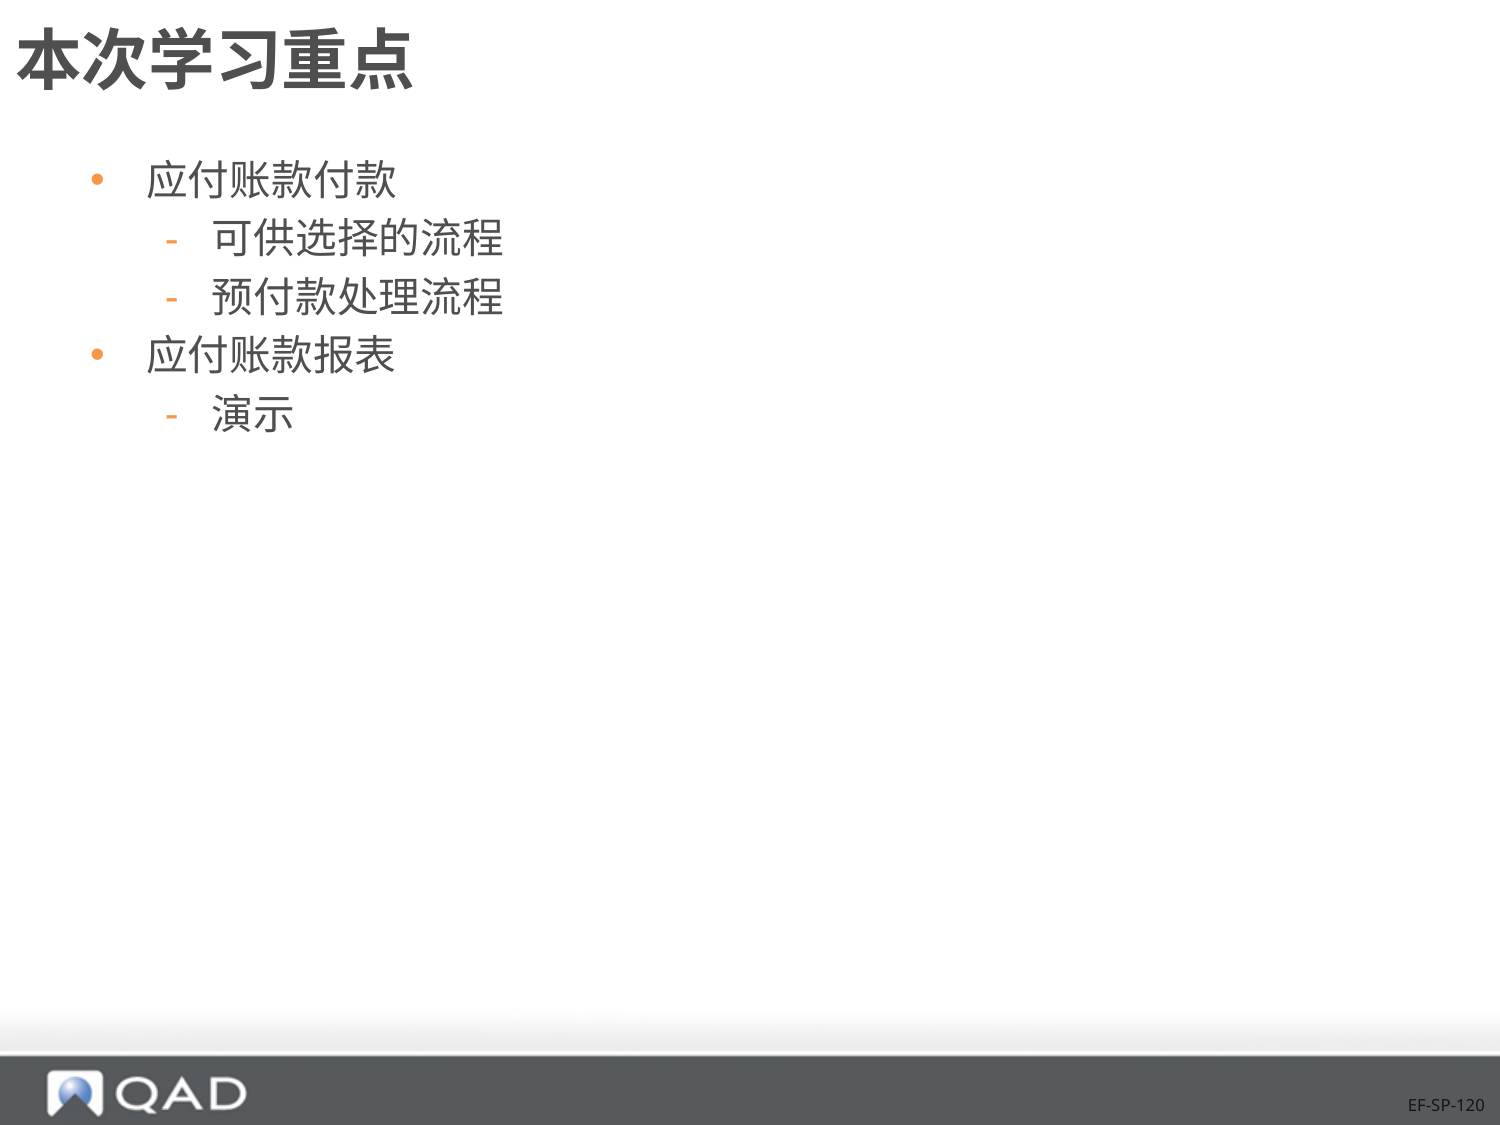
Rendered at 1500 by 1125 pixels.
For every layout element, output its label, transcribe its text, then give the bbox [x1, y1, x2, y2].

title 本次学习重点 [0, 0, 1350, 117]
picture [0, 987, 1500, 1125]
footer EF-SP-120 [1350, 1088, 1500, 1125]
list 应付账款付款 可供选择的流程 预付款处理流程 应付账款报表 演示 [75, 146, 1425, 1037]
